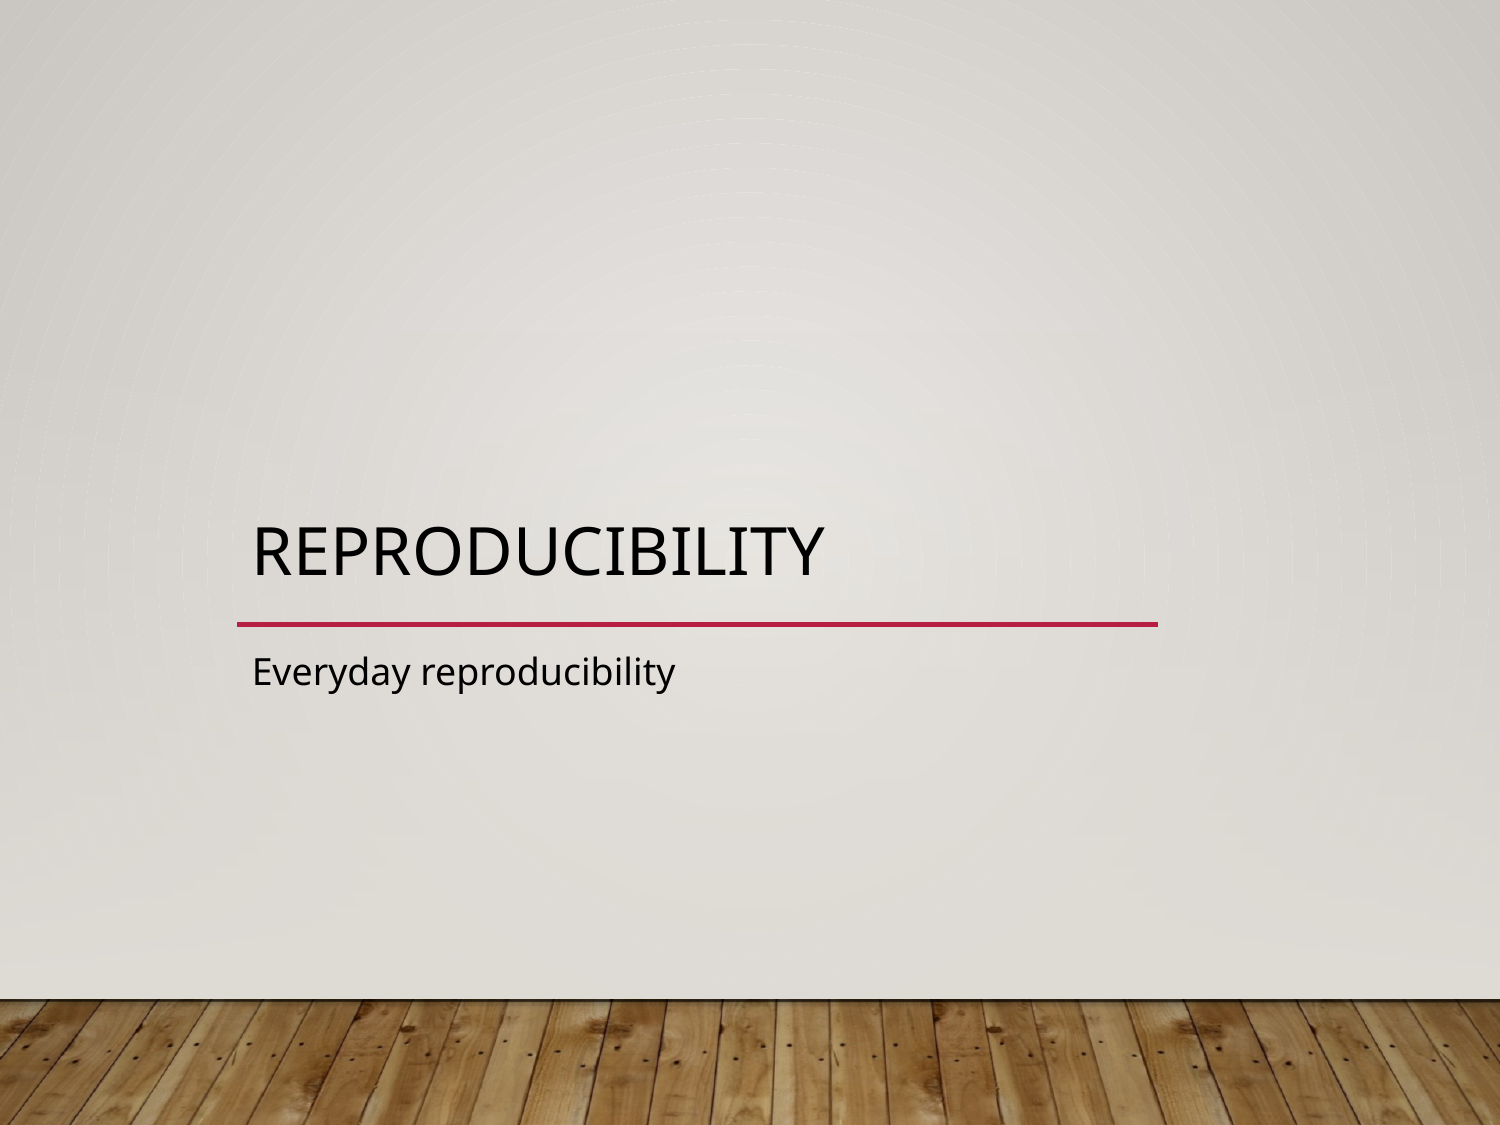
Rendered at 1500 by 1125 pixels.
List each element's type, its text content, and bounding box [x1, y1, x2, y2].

picture [0, 999, 1500, 1125]
title Reproducibility [236, 288, 1159, 598]
list Everyday reproducibility [236, 624, 1159, 791]
